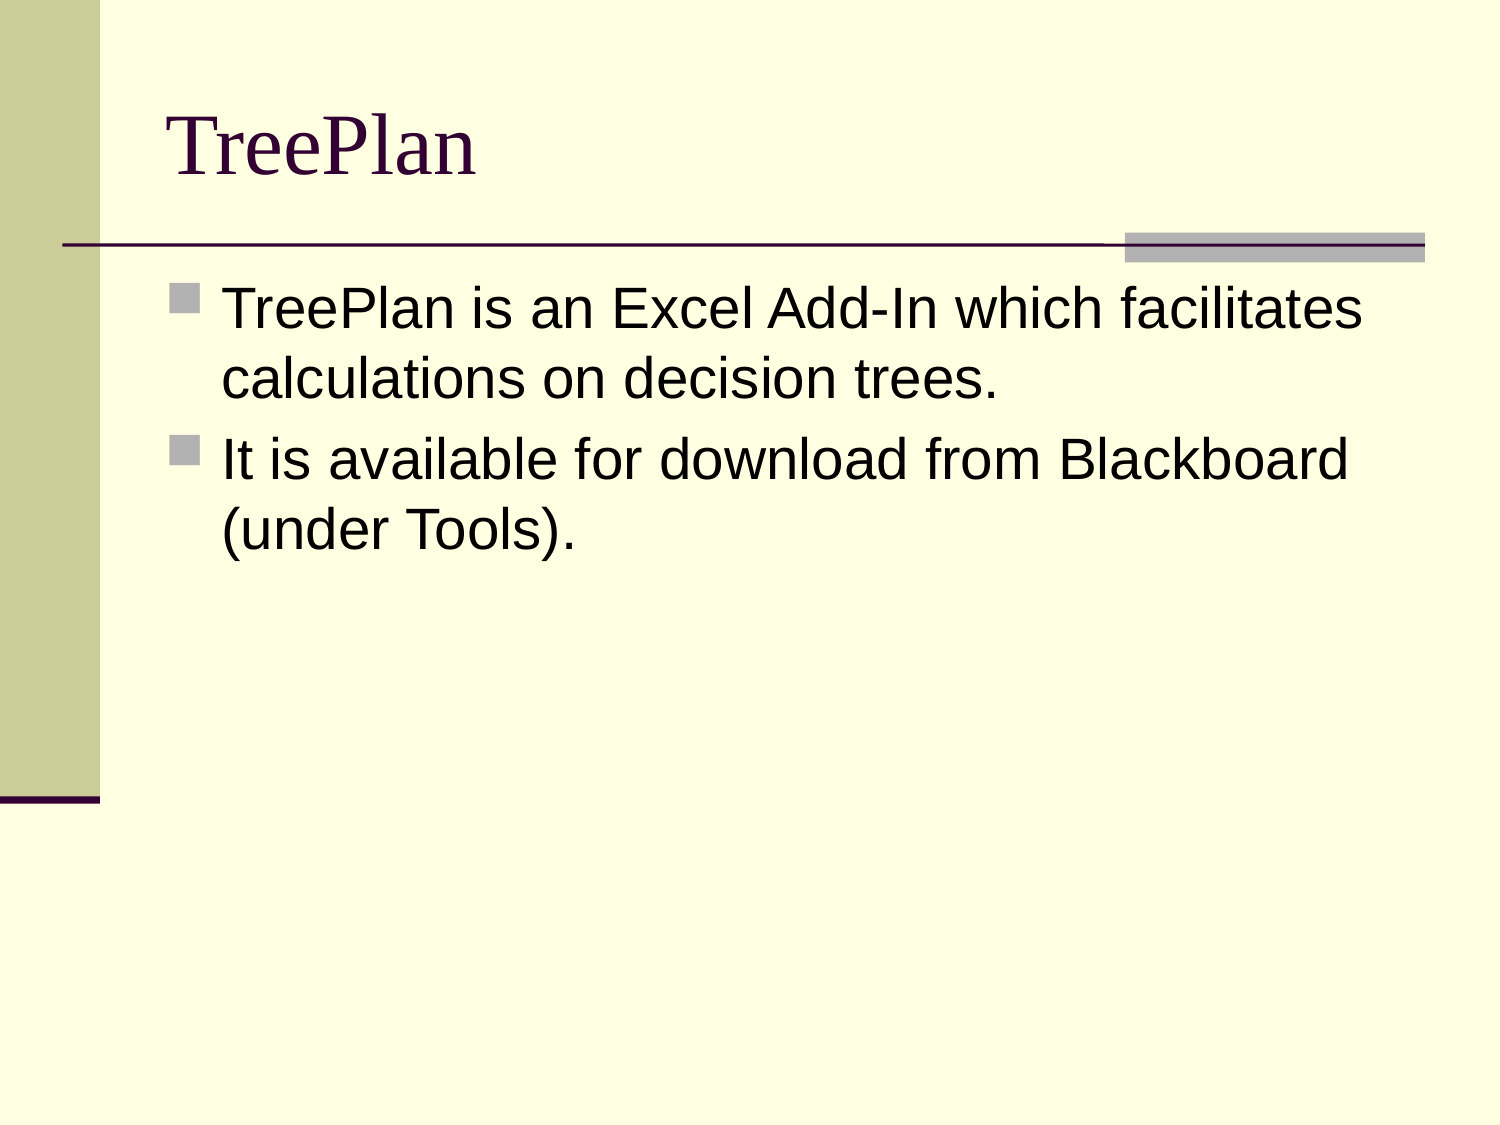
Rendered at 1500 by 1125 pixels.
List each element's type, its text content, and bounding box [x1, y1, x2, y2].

title TreePlan [149, 45, 1426, 234]
list TreePlan is an Excel Add-In which facilitates calculations on decision trees. It is available for download from Blackboard (under Tools). [149, 262, 1426, 1006]
